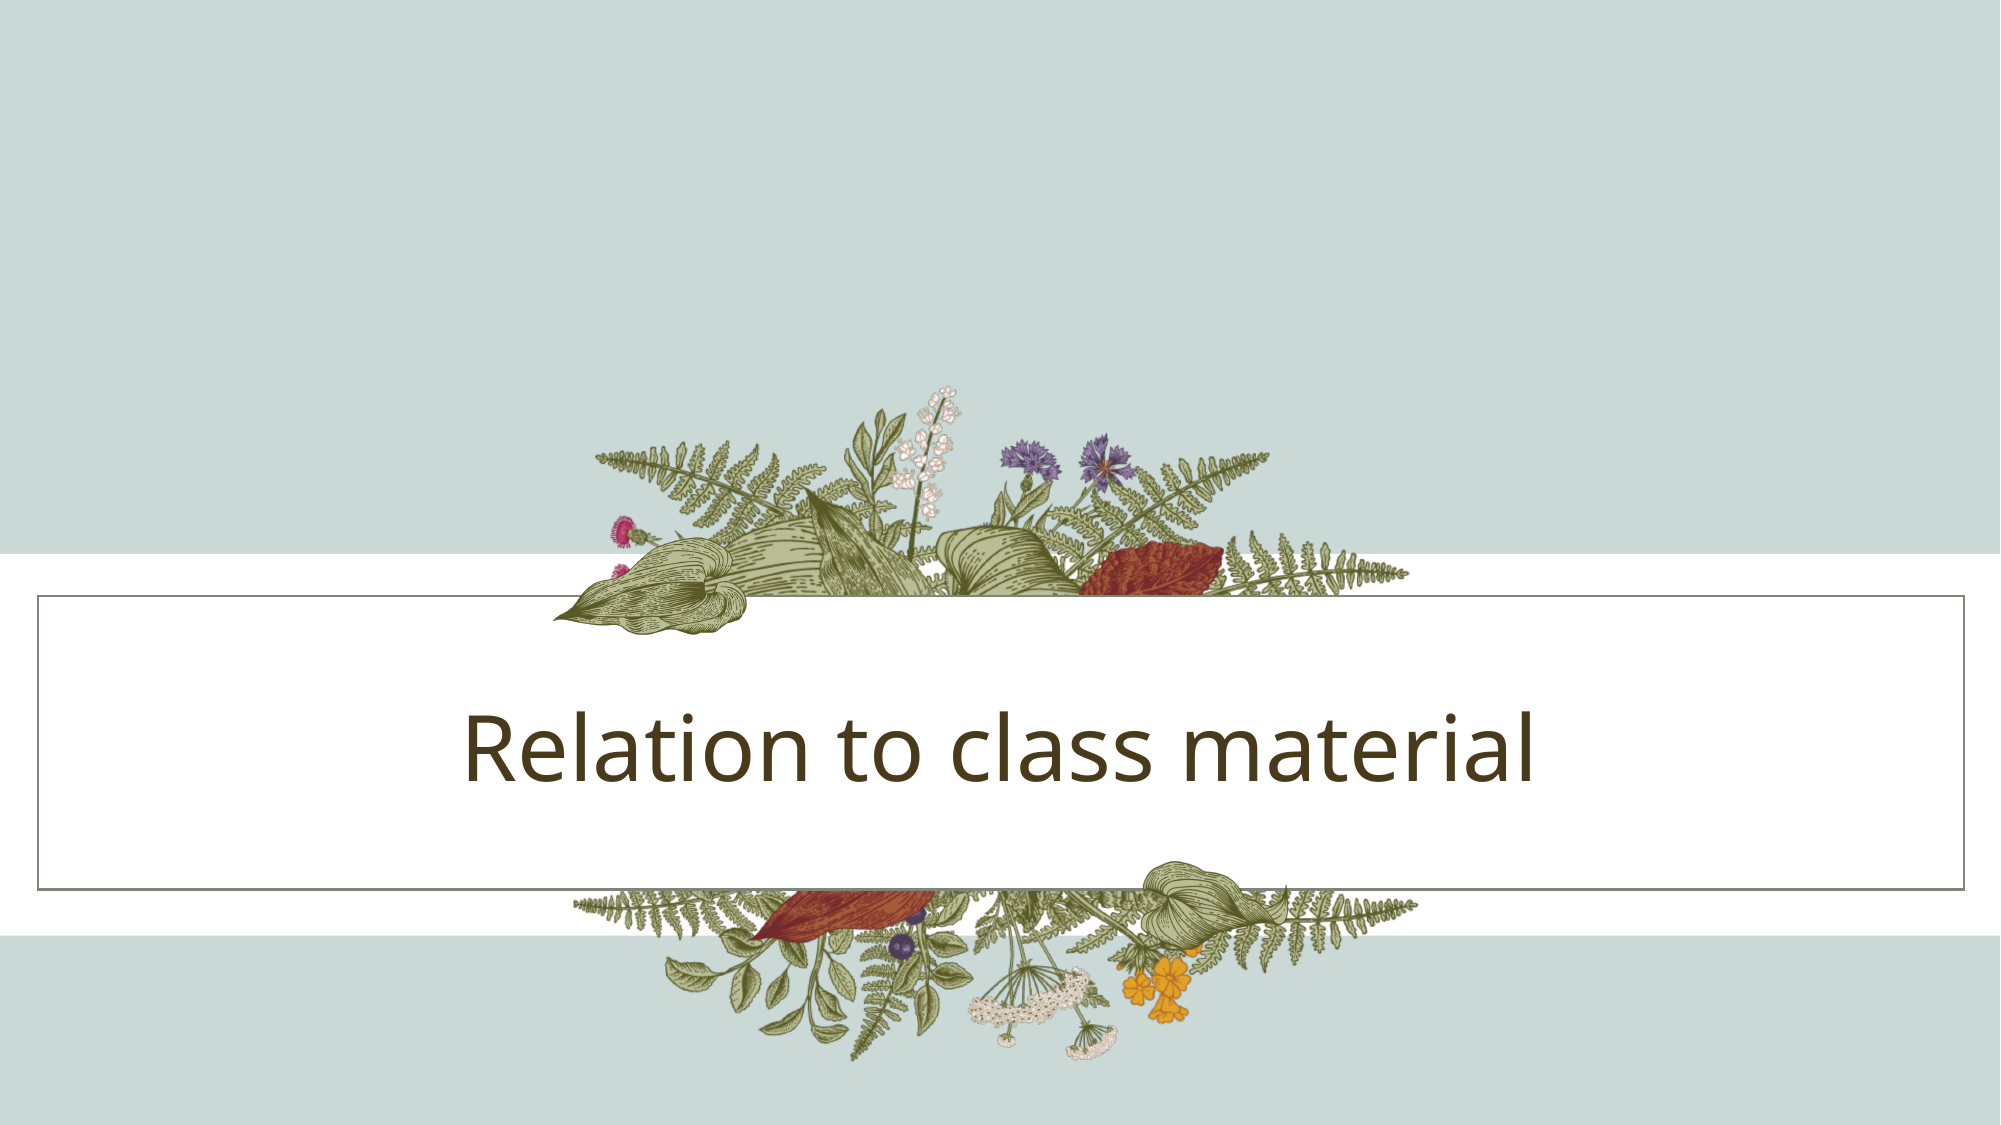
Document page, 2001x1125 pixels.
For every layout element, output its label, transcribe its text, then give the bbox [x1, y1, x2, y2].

title Relation to class material [189, 688, 1811, 809]
picture [568, 809, 1434, 1072]
picture [551, 366, 1449, 636]
